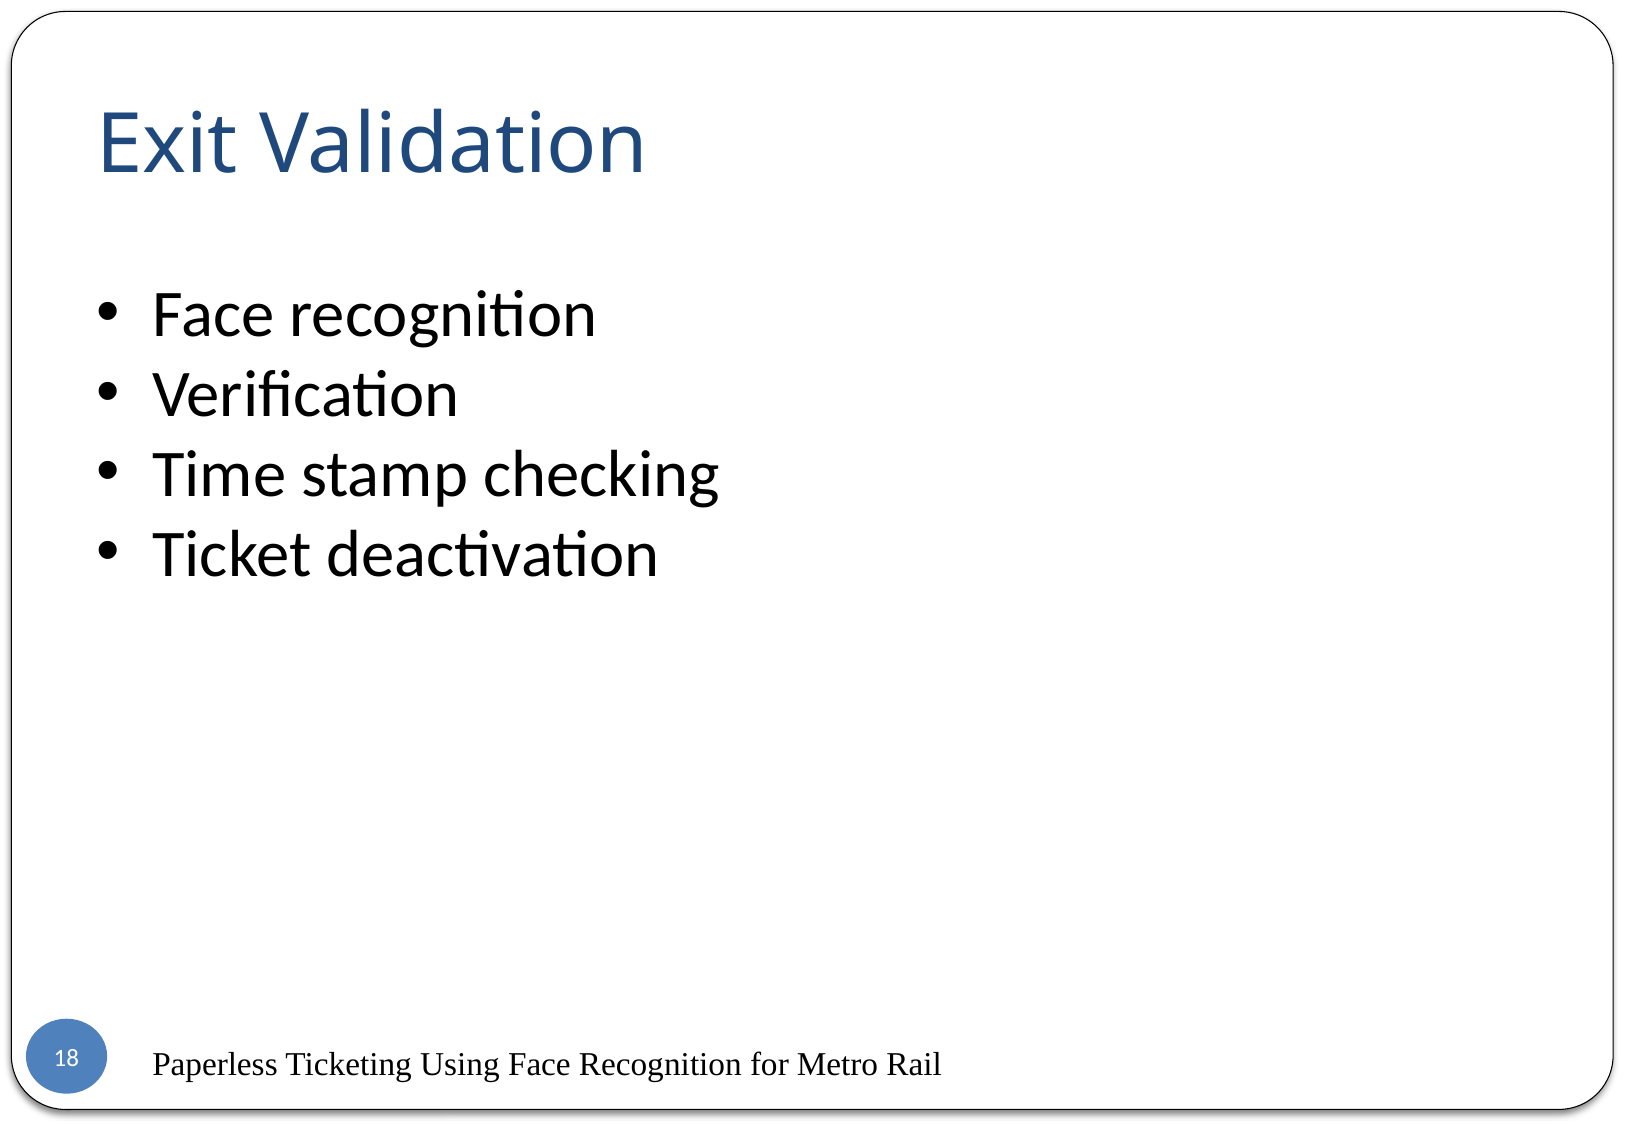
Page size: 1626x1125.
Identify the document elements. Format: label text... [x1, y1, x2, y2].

slide_number 18 [25, 1018, 108, 1094]
text_box Exit Validation [81, 45, 1544, 233]
text_box Face recognition Verification Time stamp checking Ticket deactivation [81, 262, 1544, 1005]
footer Paperless Ticketing Using Face Recognition for Metro Rail [137, 1025, 1400, 1100]
